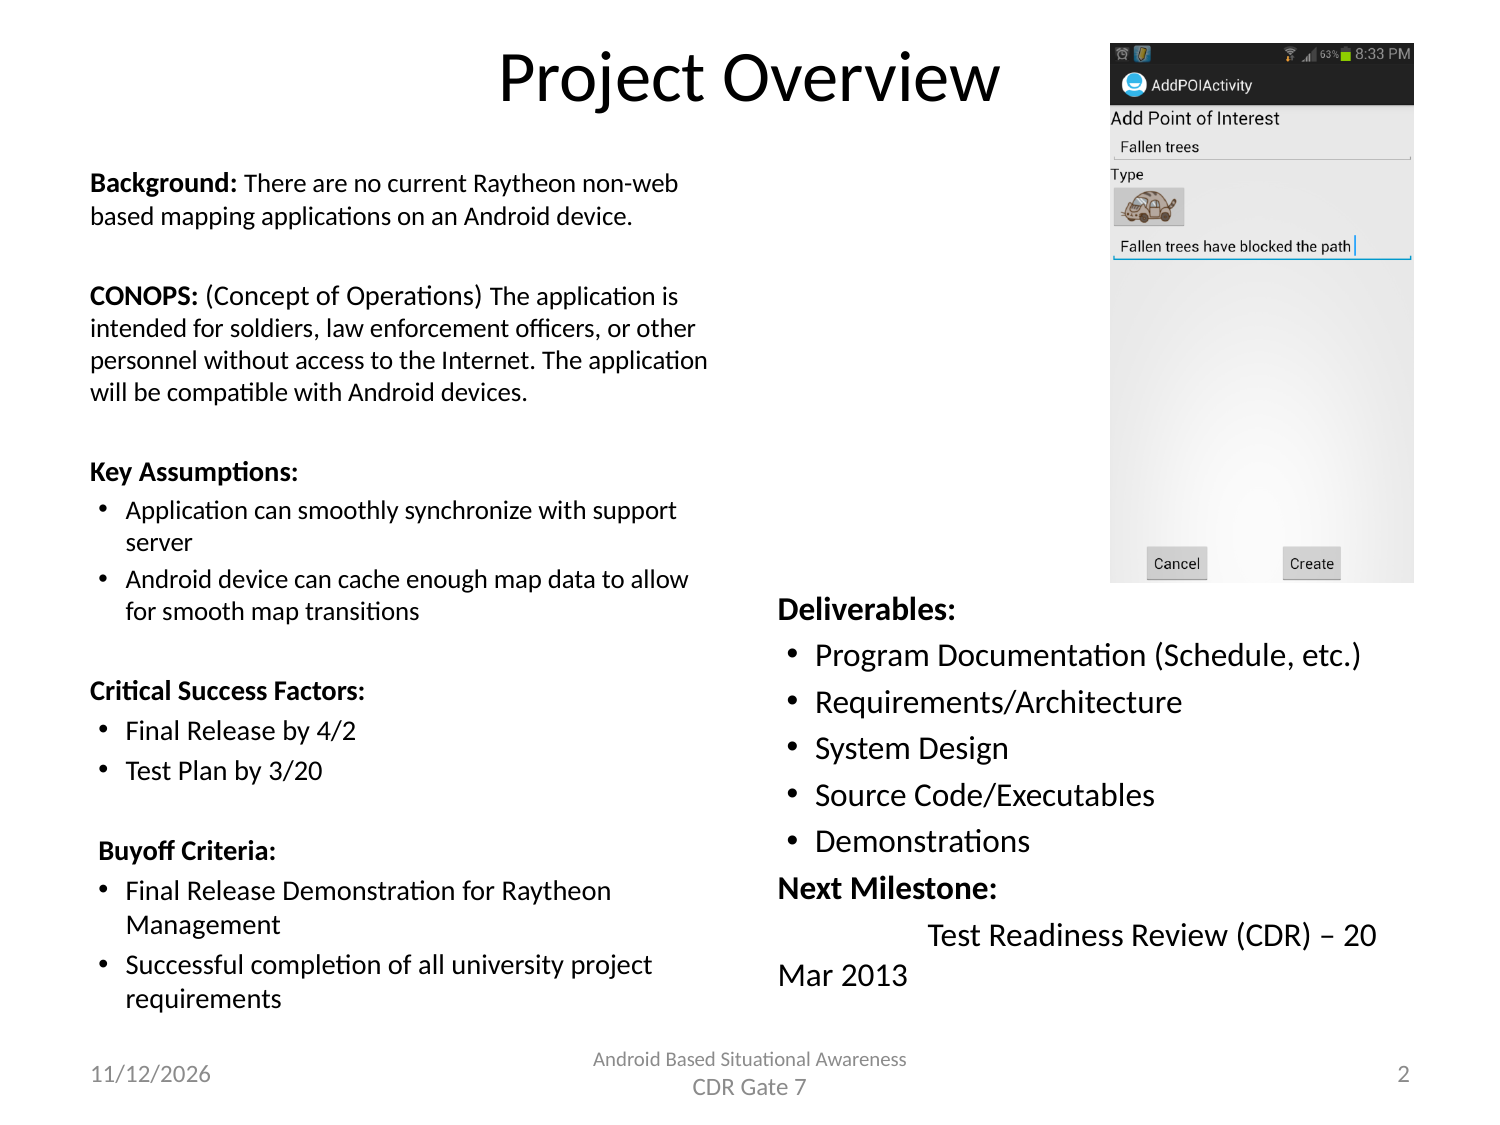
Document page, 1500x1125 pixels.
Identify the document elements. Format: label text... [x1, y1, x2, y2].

picture [1109, 43, 1414, 583]
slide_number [75, 1042, 425, 1103]
list Background: There are no current Raytheon non-web based mapping applications on an Android device. CONOPS: (Concept of Operations) The application is intended for soldiers, law enforcement officers, or other personnel without access to the Internet. The application will be compatible with Android devices. Key Assumptions: Application can smoothly synchronize with support server Android device can cache enough map data to allow for smooth map transitions Critical Success Factors: Final Release by 4/2 Test Plan by 3/20 Buyoff Criteria: Final Release Demonstration for Raytheon Management Successful completion of all university project requirements [75, 156, 738, 1029]
list Deliverables: Program Documentation (Schedule, etc.) Requirements/Architecture System Design Source Code/Executables Demonstrations Next Milestone: Test Readiness Review (CDR) – 20 Mar 2013 [762, 579, 1425, 1054]
slide_number 2 [1074, 1042, 1425, 1103]
title Project Overview [75, 21, 1425, 125]
